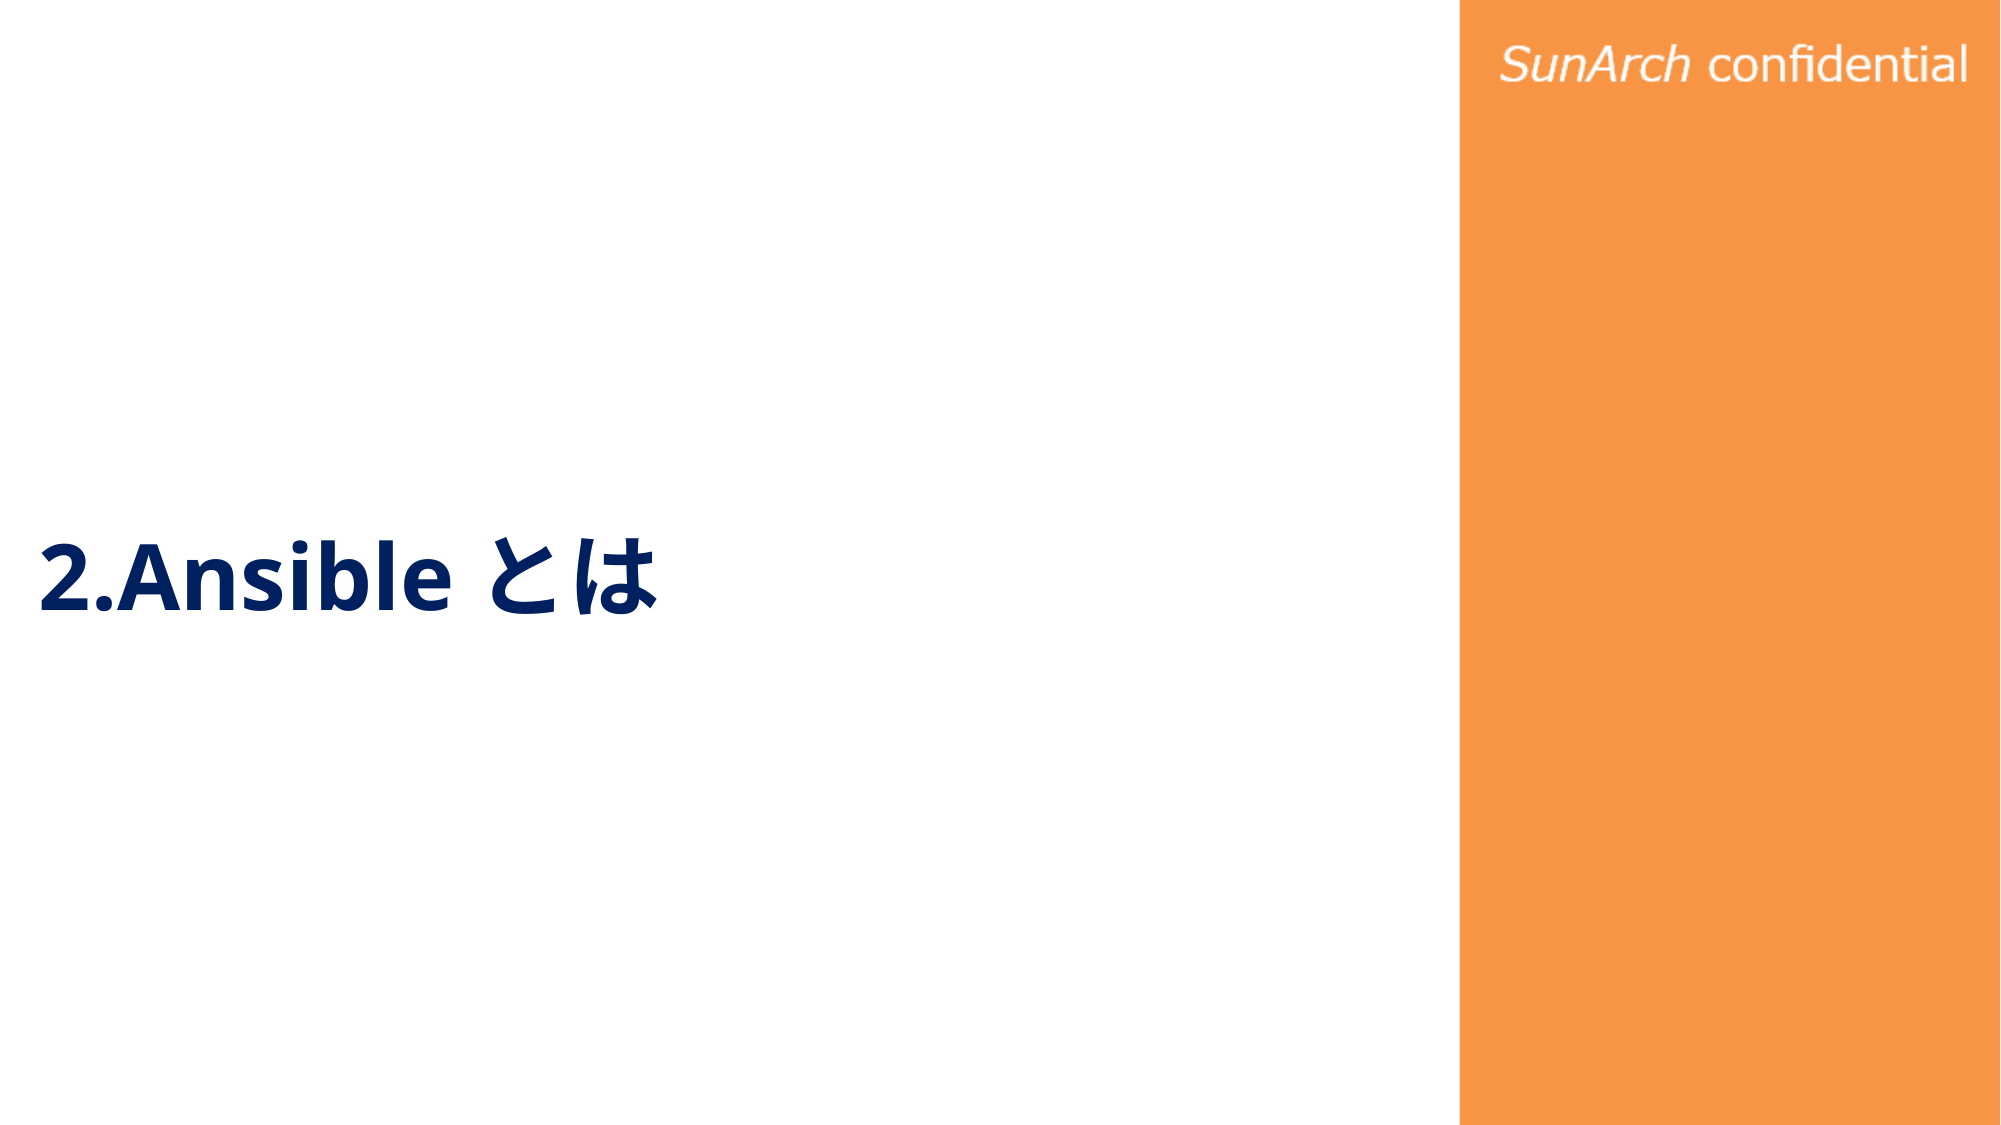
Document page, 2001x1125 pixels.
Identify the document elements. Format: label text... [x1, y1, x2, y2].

title 2.Ansibleとは [24, 511, 1977, 647]
picture [0, 0, 2001, 1125]
